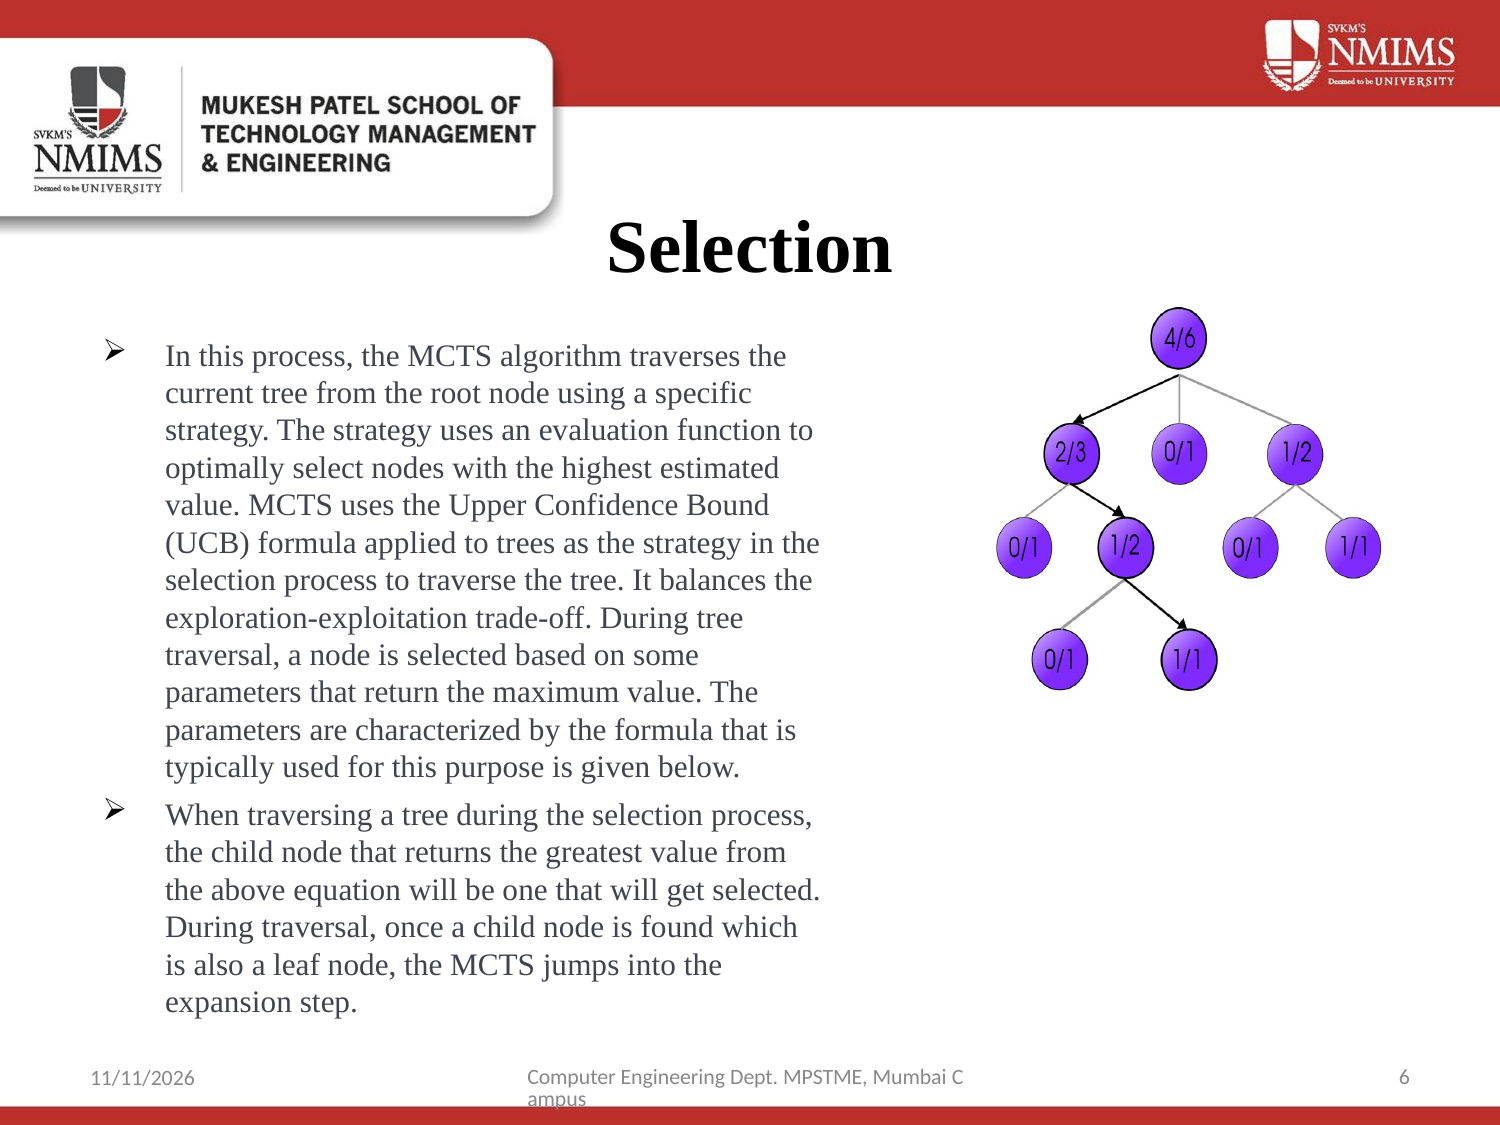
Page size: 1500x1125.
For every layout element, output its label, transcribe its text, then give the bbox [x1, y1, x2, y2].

picture [0, 0, 1500, 1125]
footer Computer Engineering Dept. MPSTME, Mumbai Campus [512, 1045, 988, 1106]
slide_number 6 [1074, 1045, 1425, 1106]
title Selection [75, 212, 1425, 273]
list In this process, the MCTS algorithm traverses the current tree from the root node using a specific strategy. The strategy uses an evaluation function to optimally select nodes with the highest estimated value. MCTS uses the Upper Confidence Bound (UCB) formula applied to trees as the strategy in the selection process to traverse the tree. It balances the exploration-exploitation trade-off. During tree traversal, a node is selected based on some parameters that return the maximum value. The parameters are characterized by the formula that is typically used for this purpose is given below. When traversing a tree during the selection process, the child node that returns the greatest value from the above equation will be one that will get selected. During traversal, once a child node is found which is also a leaf node, the MCTS jumps into the expansion step. [75, 319, 840, 1046]
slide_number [75, 1046, 425, 1107]
